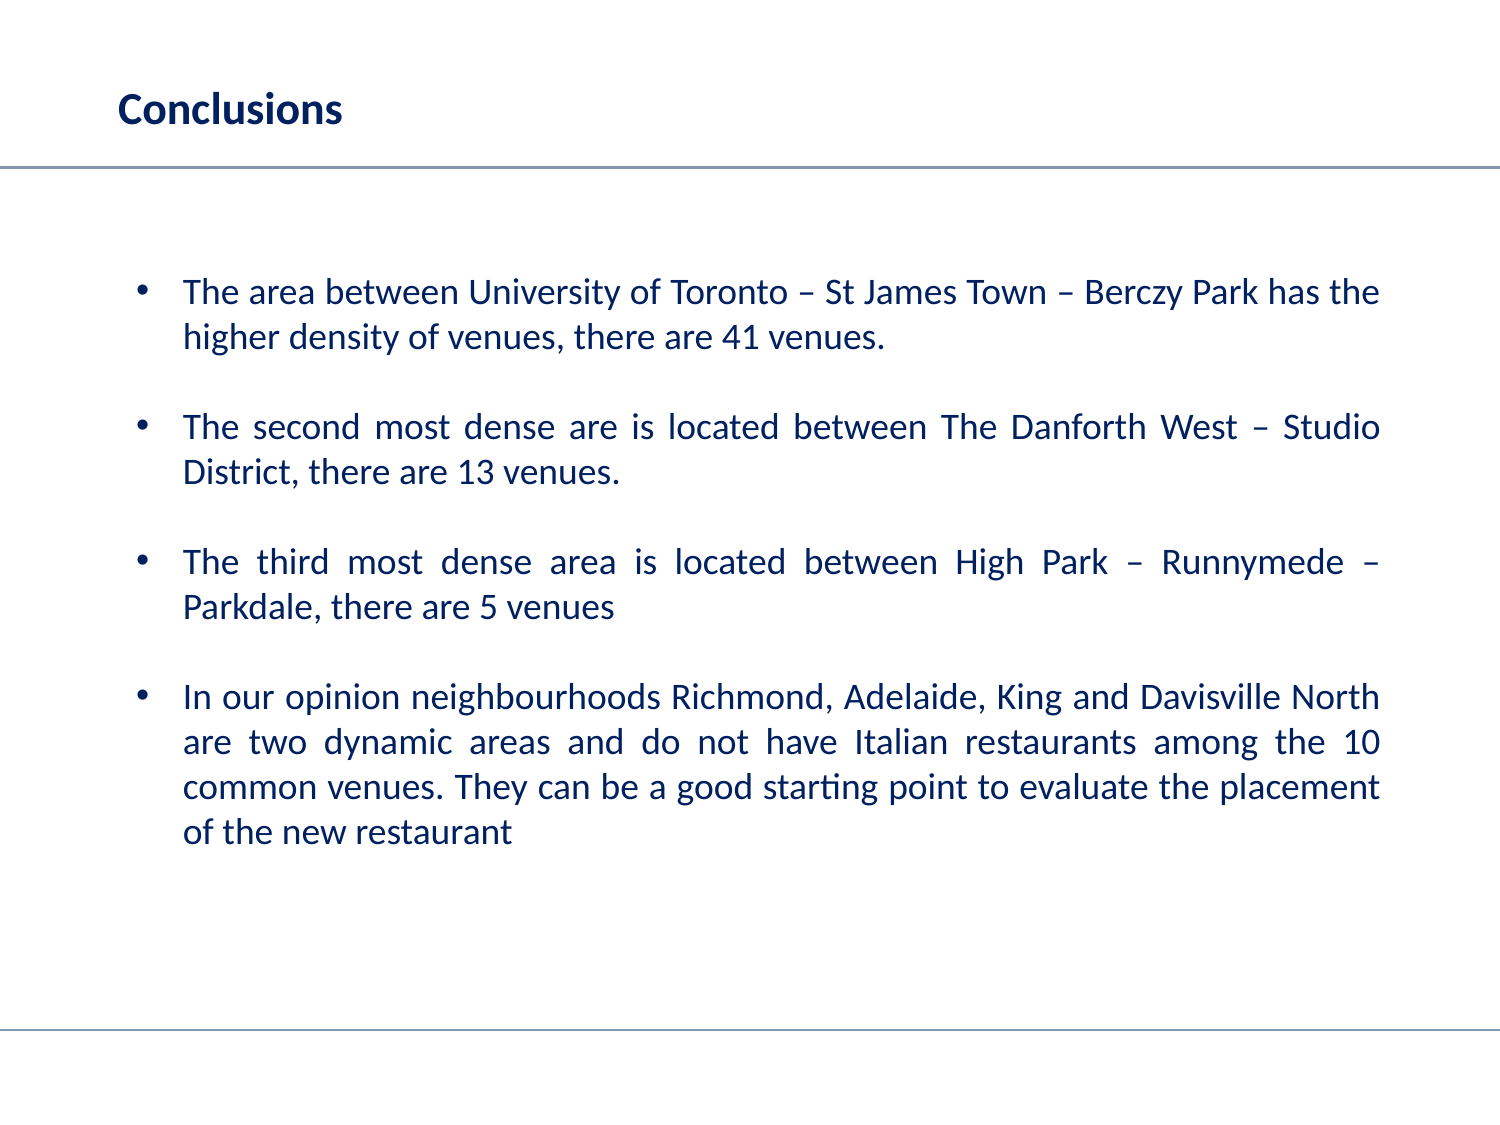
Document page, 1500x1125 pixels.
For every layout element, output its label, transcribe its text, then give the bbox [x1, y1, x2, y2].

title Conclusions [103, 59, 1397, 160]
text_box The area between University of Toronto – St James Town – Berczy Park has the higher density of venues, there are 41 venues. The second most dense are is located between The Danforth West – Studio District, there are 13 venues. The third most dense area is located between High Park – Runnymede – Parkdale, there are 5 venues In our opinion neighbourhoods Richmond, Adelaide, King and Davisville North are two dynamic areas and do not have Italian restaurants among the 10 common venues. They can be a good starting point to evaluate the placement of the new restaurant [121, 259, 1397, 860]
